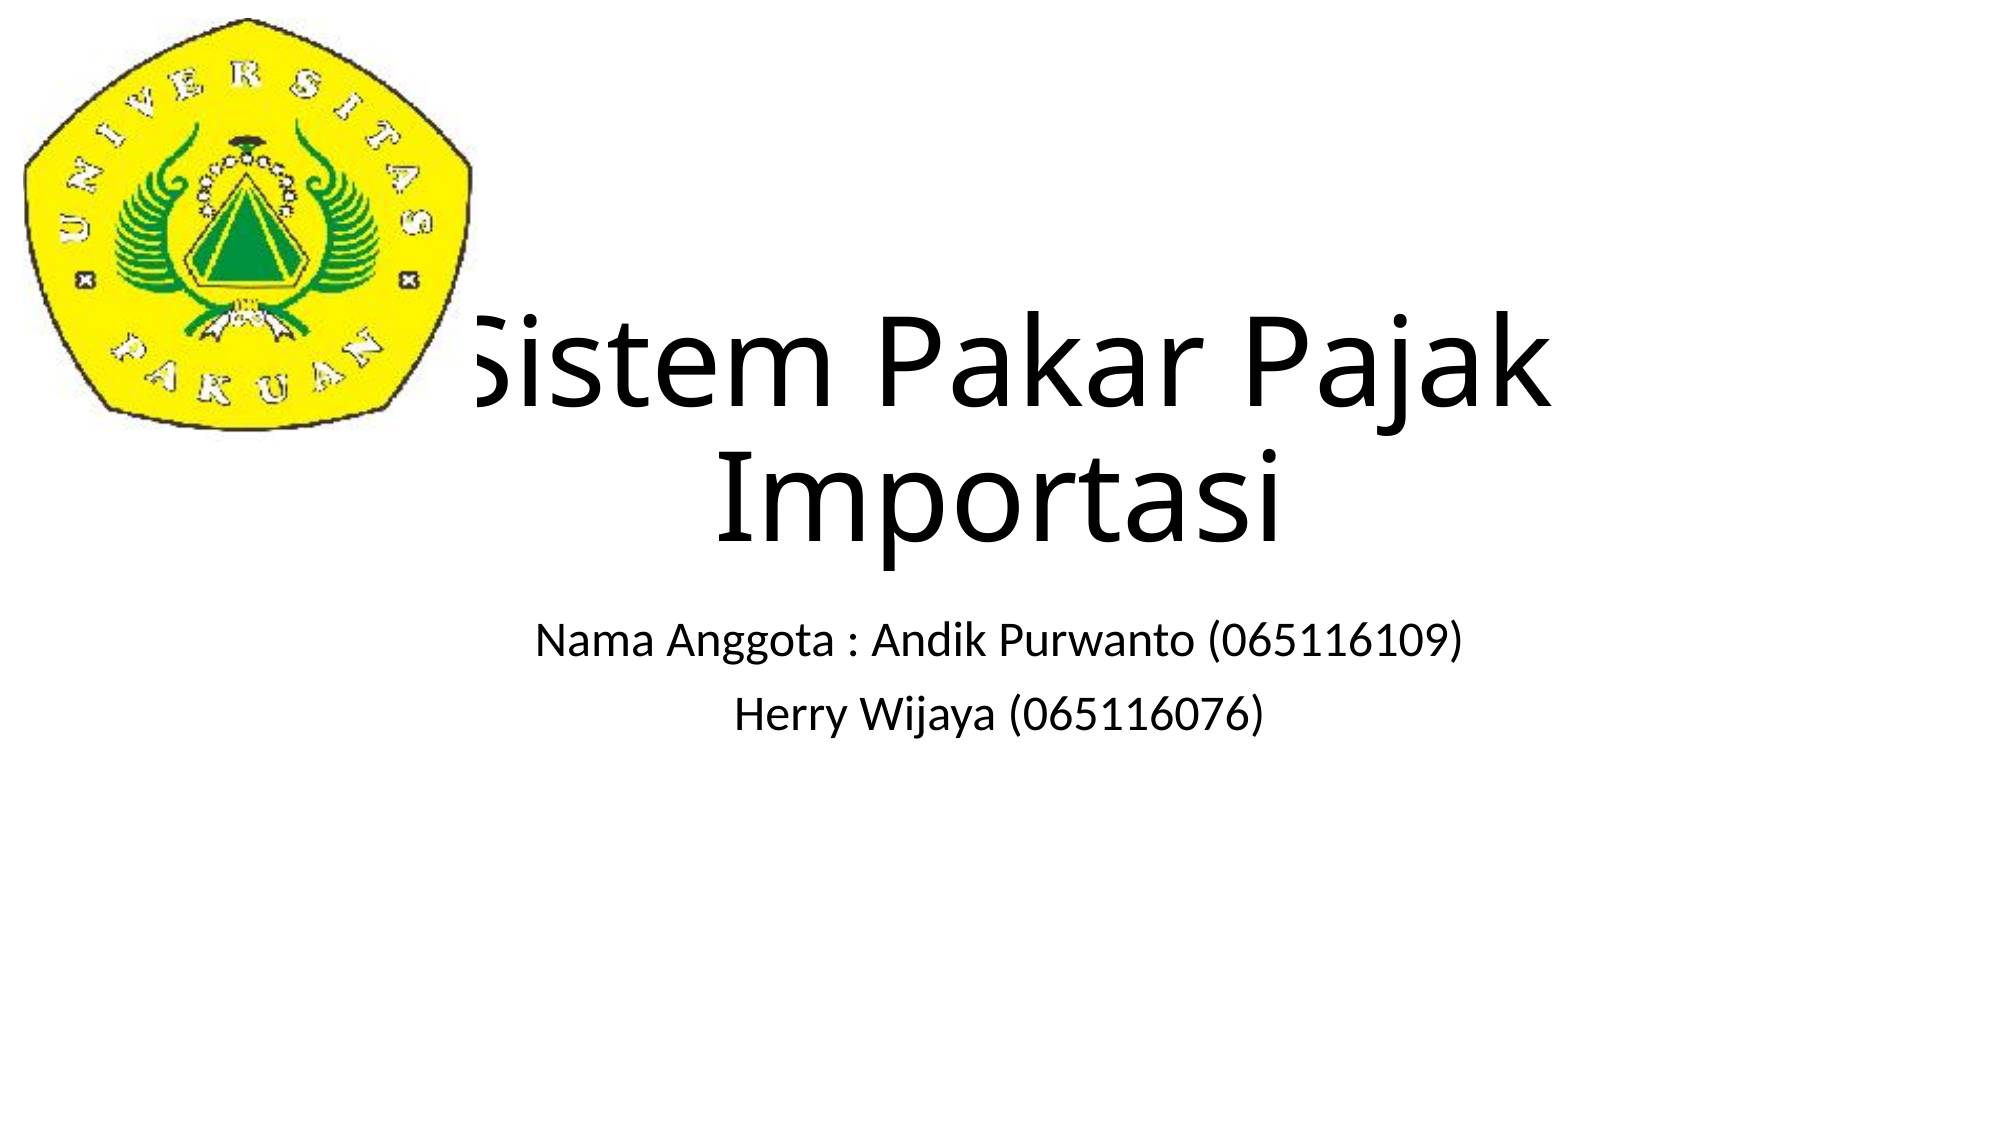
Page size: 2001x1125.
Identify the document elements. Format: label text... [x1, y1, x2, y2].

subtitle Nama Anggota : Andik Purwanto (065116109) Herry Wijaya (065116076) [249, 605, 1750, 877]
picture [23, 18, 477, 442]
title Sistem Pakar Pajak Importasi [249, 184, 1750, 576]
